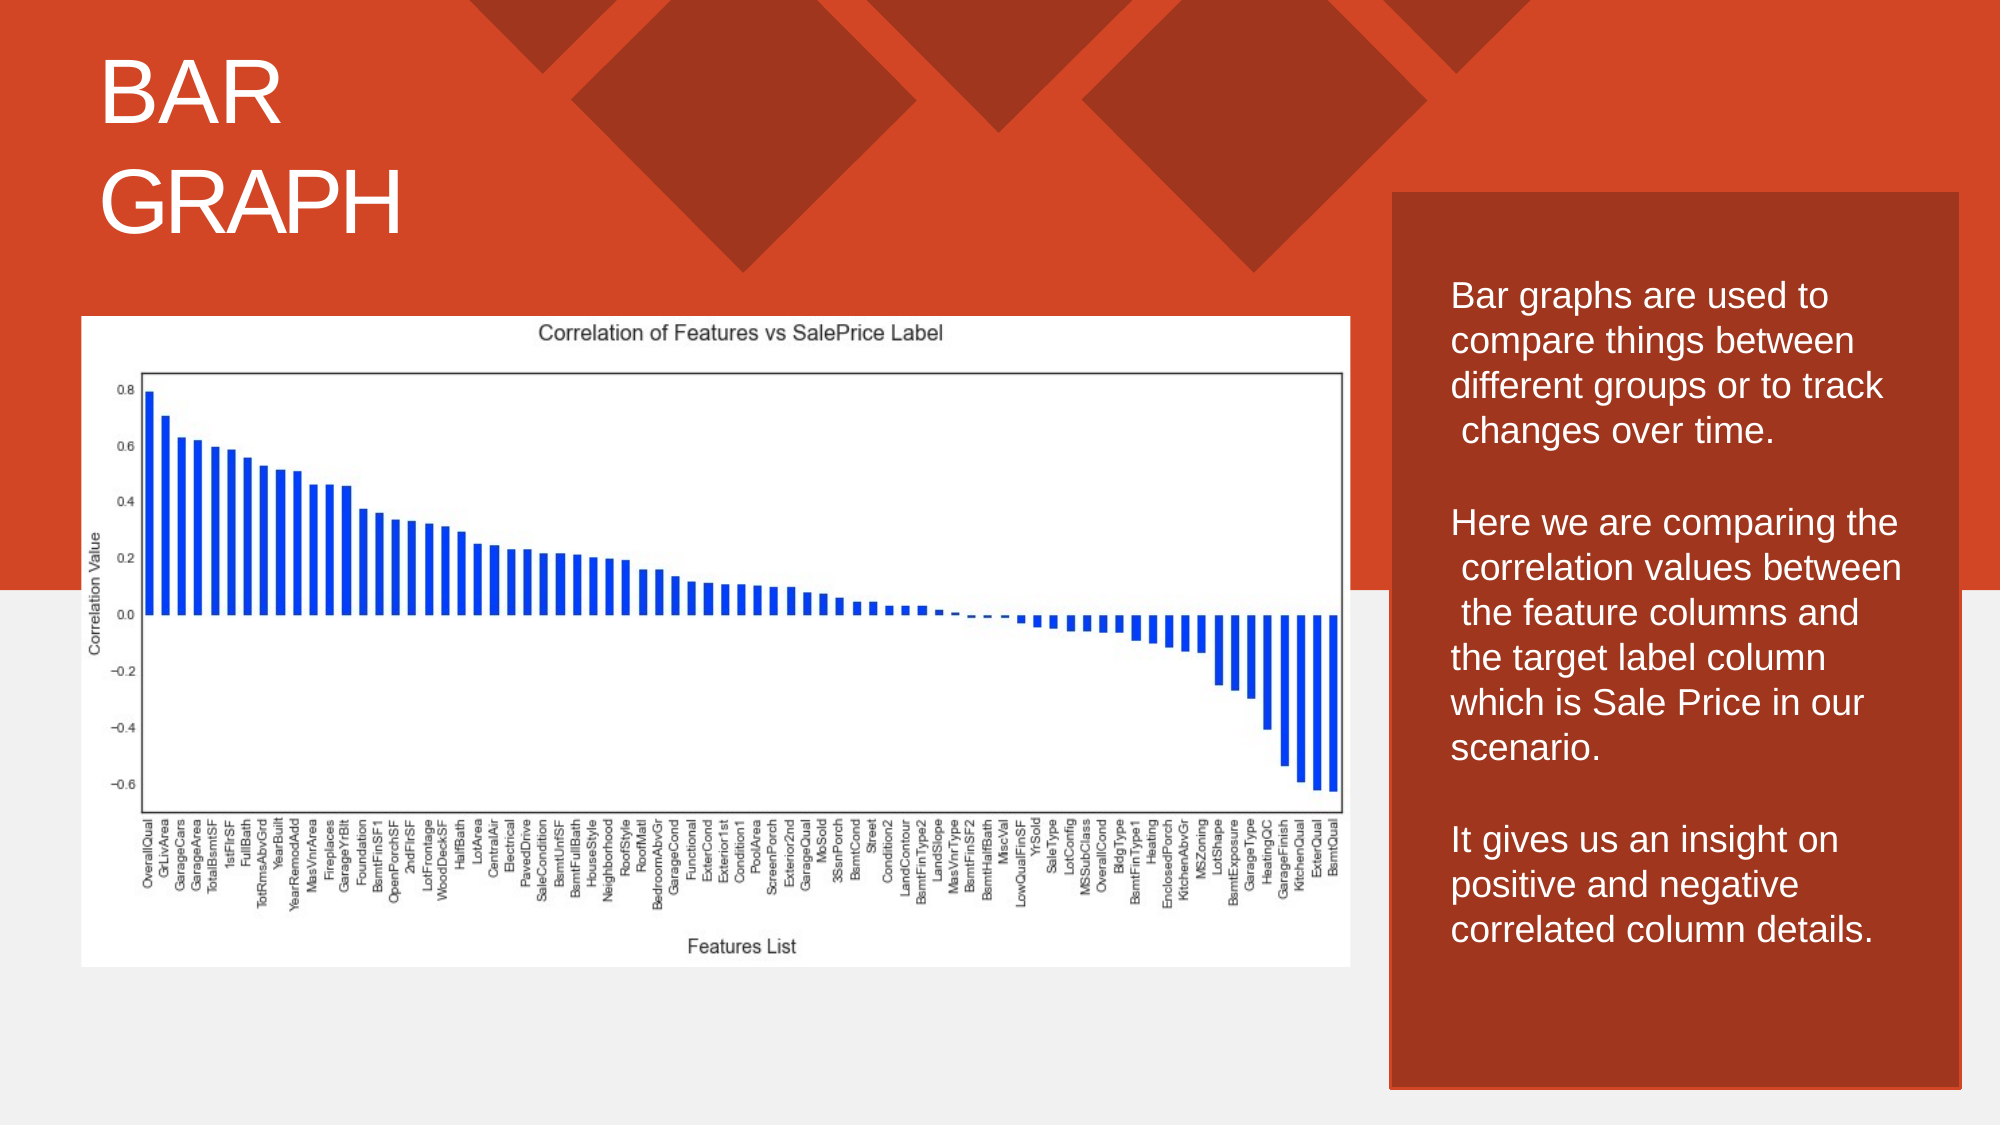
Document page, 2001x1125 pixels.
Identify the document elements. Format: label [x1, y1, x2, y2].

text_box [0, 0, 2000, 1125]
